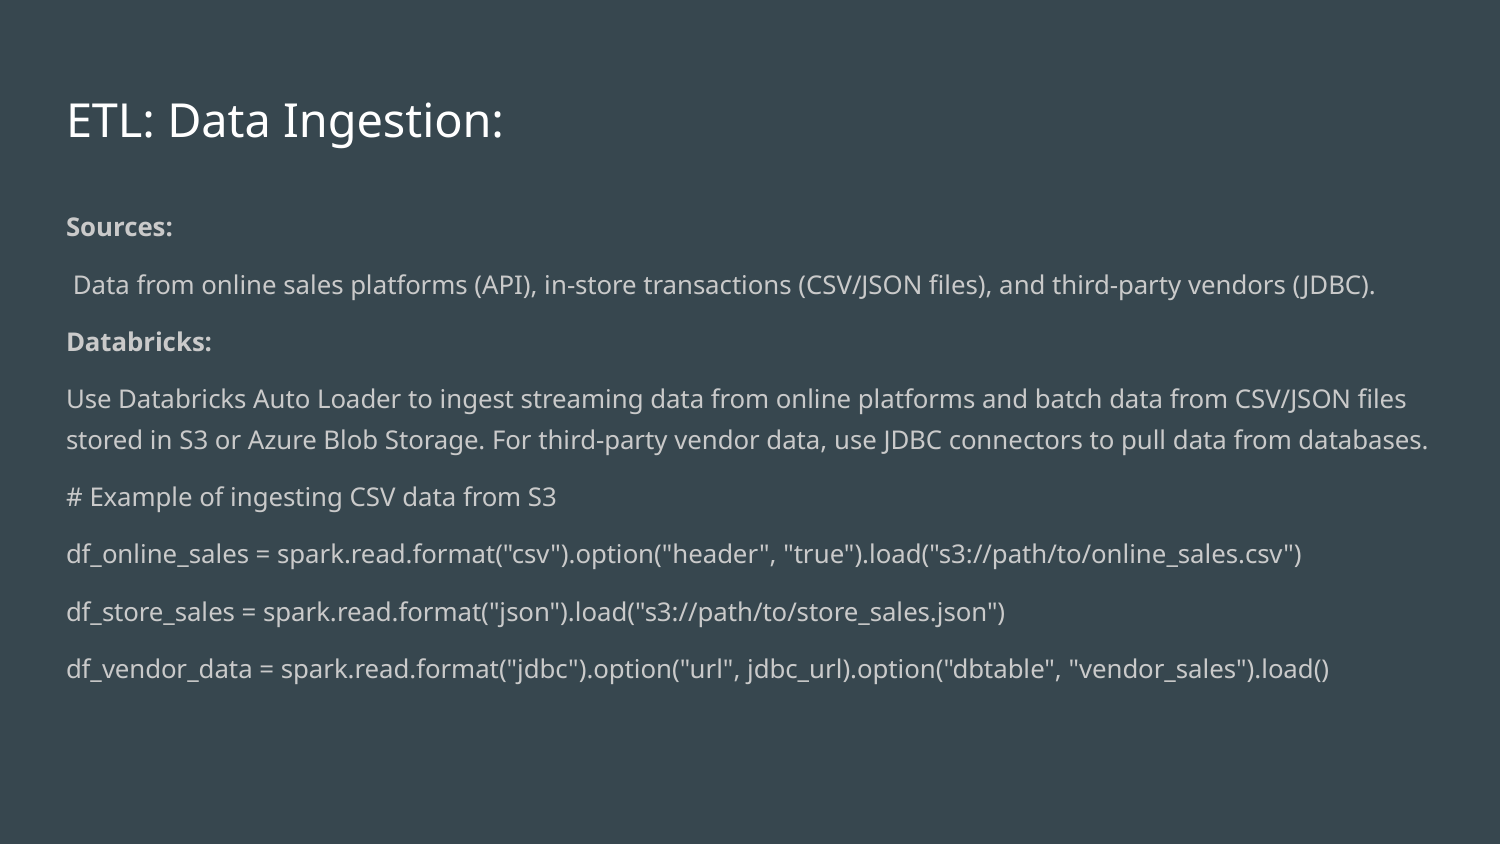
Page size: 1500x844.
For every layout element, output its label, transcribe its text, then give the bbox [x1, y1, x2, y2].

list Sources: Data from online sales platforms (API), in-store transactions (CSV/JSON files), and third-party vendors (JDBC). Databricks: Use Databricks Auto Loader to ingest streaming data from online platforms and batch data from CSV/JSON files stored in S3 or Azure Blob Storage. For third-party vendor data, use JDBC connectors to pull data from databases. # Example of ingesting CSV data from S3 df_online_sales = spark.read.format("csv").option("header", "true").load("s3://path/to/online_sales.csv") df_store_sales = spark.read.format("json").load("s3://path/to/store_sales.json") df_vendor_data = spark.read.format("jdbc").option("url", jdbc_url).option("dbtable", "vendor_sales").load() [51, 189, 1449, 750]
title ETL: Data Ingestion: [51, 72, 1449, 167]
